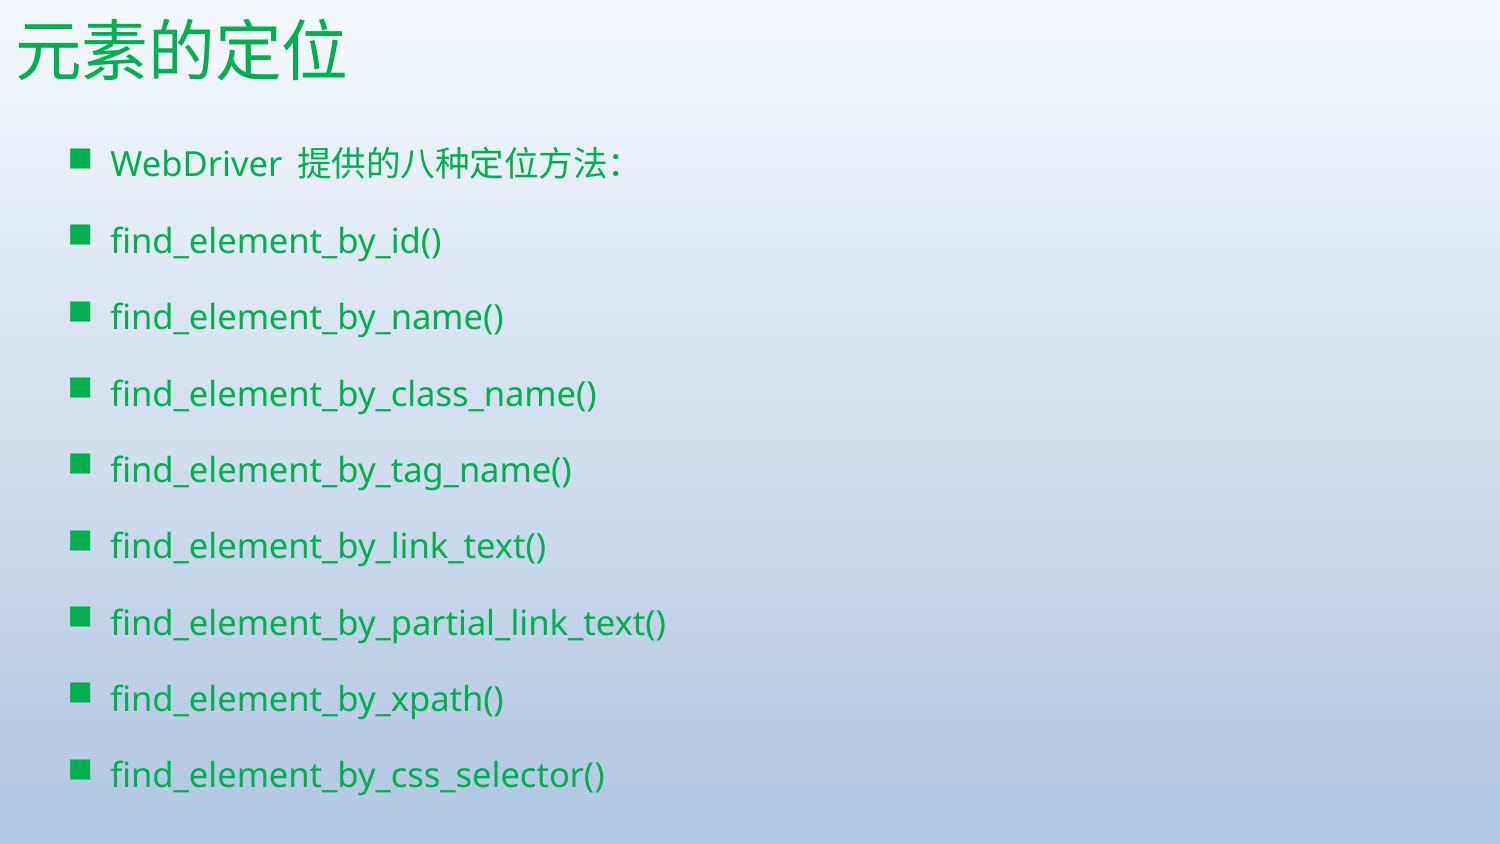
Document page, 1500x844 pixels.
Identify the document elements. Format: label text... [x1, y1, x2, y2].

list WebDriver 提供的八种定位方法： find_element_by_id() find_element_by_name() find_element_by_class_name() find_element_by_tag_name() find_element_by_link_text() find_element_by_partial_link_text() find_element_by_xpath() find_element_by_css_selector() [46, 114, 1454, 809]
title 元素的定位 [0, 8, 1125, 88]
